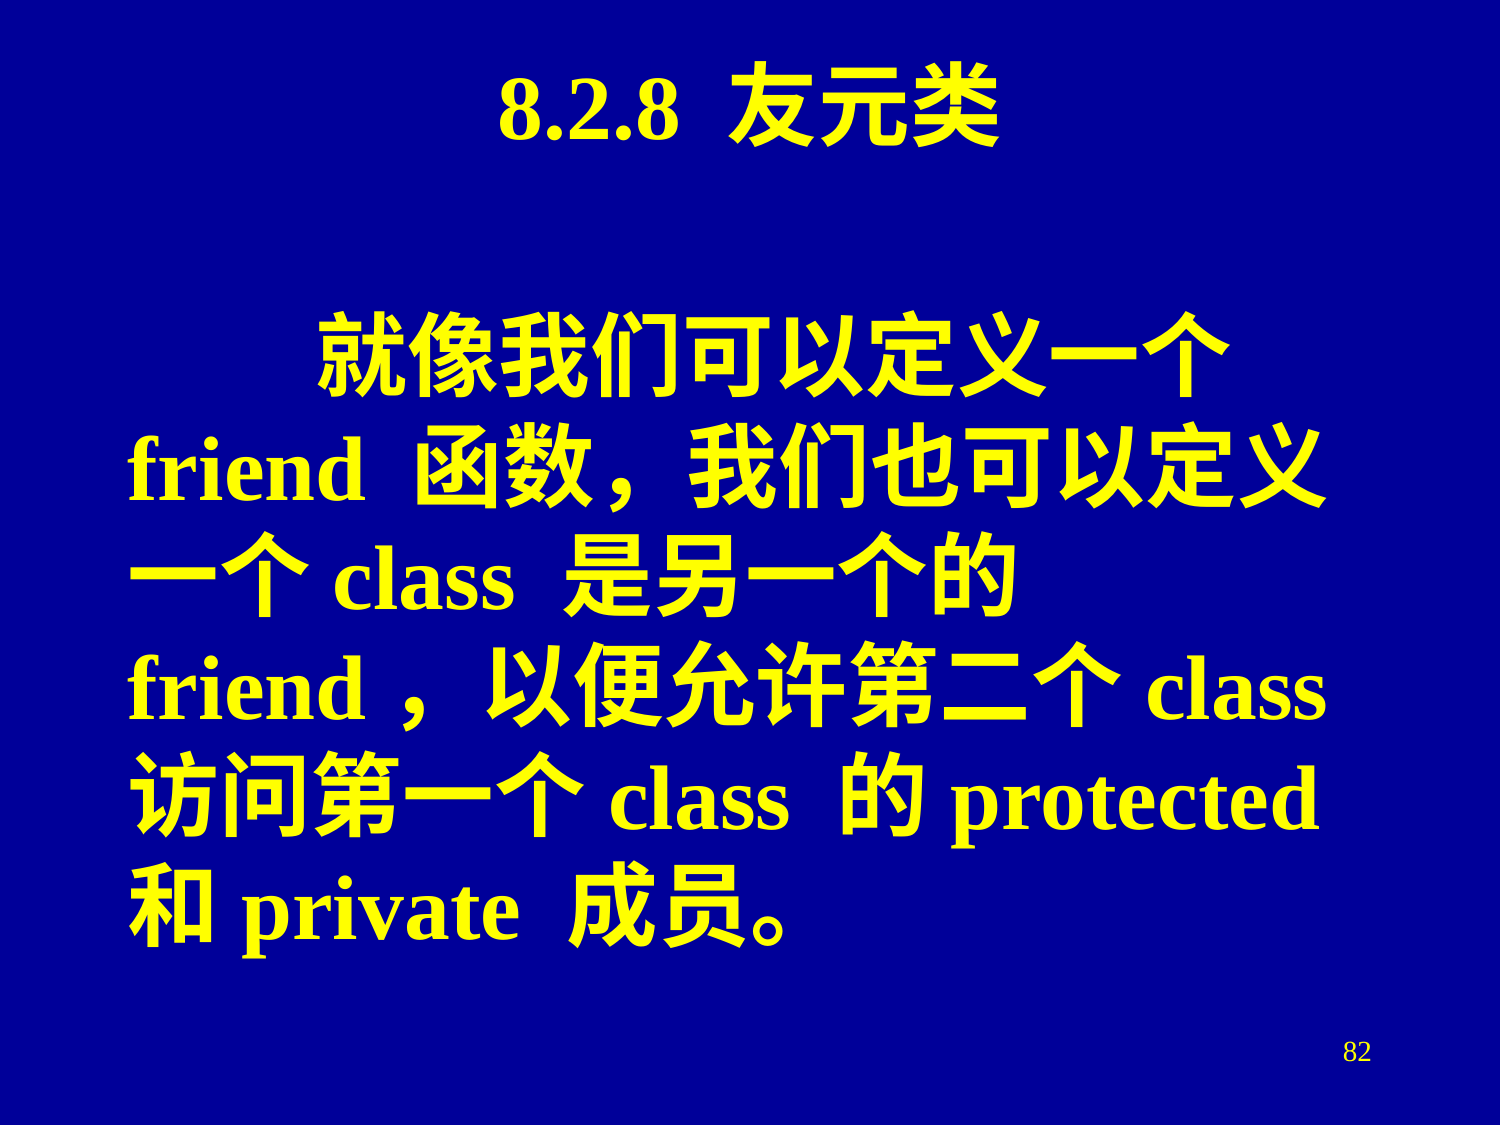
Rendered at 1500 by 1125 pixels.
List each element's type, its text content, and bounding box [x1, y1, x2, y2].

title 8.2.8 友元类 [112, 42, 1388, 163]
slide_number 82 [1074, 1025, 1388, 1100]
list 就像我们可以定义一个friend 函数，我们也可以定义一个class 是另一个的friend，以便允许第二个class 访问第一个class 的protected 和private 成员。 [112, 290, 1388, 966]
